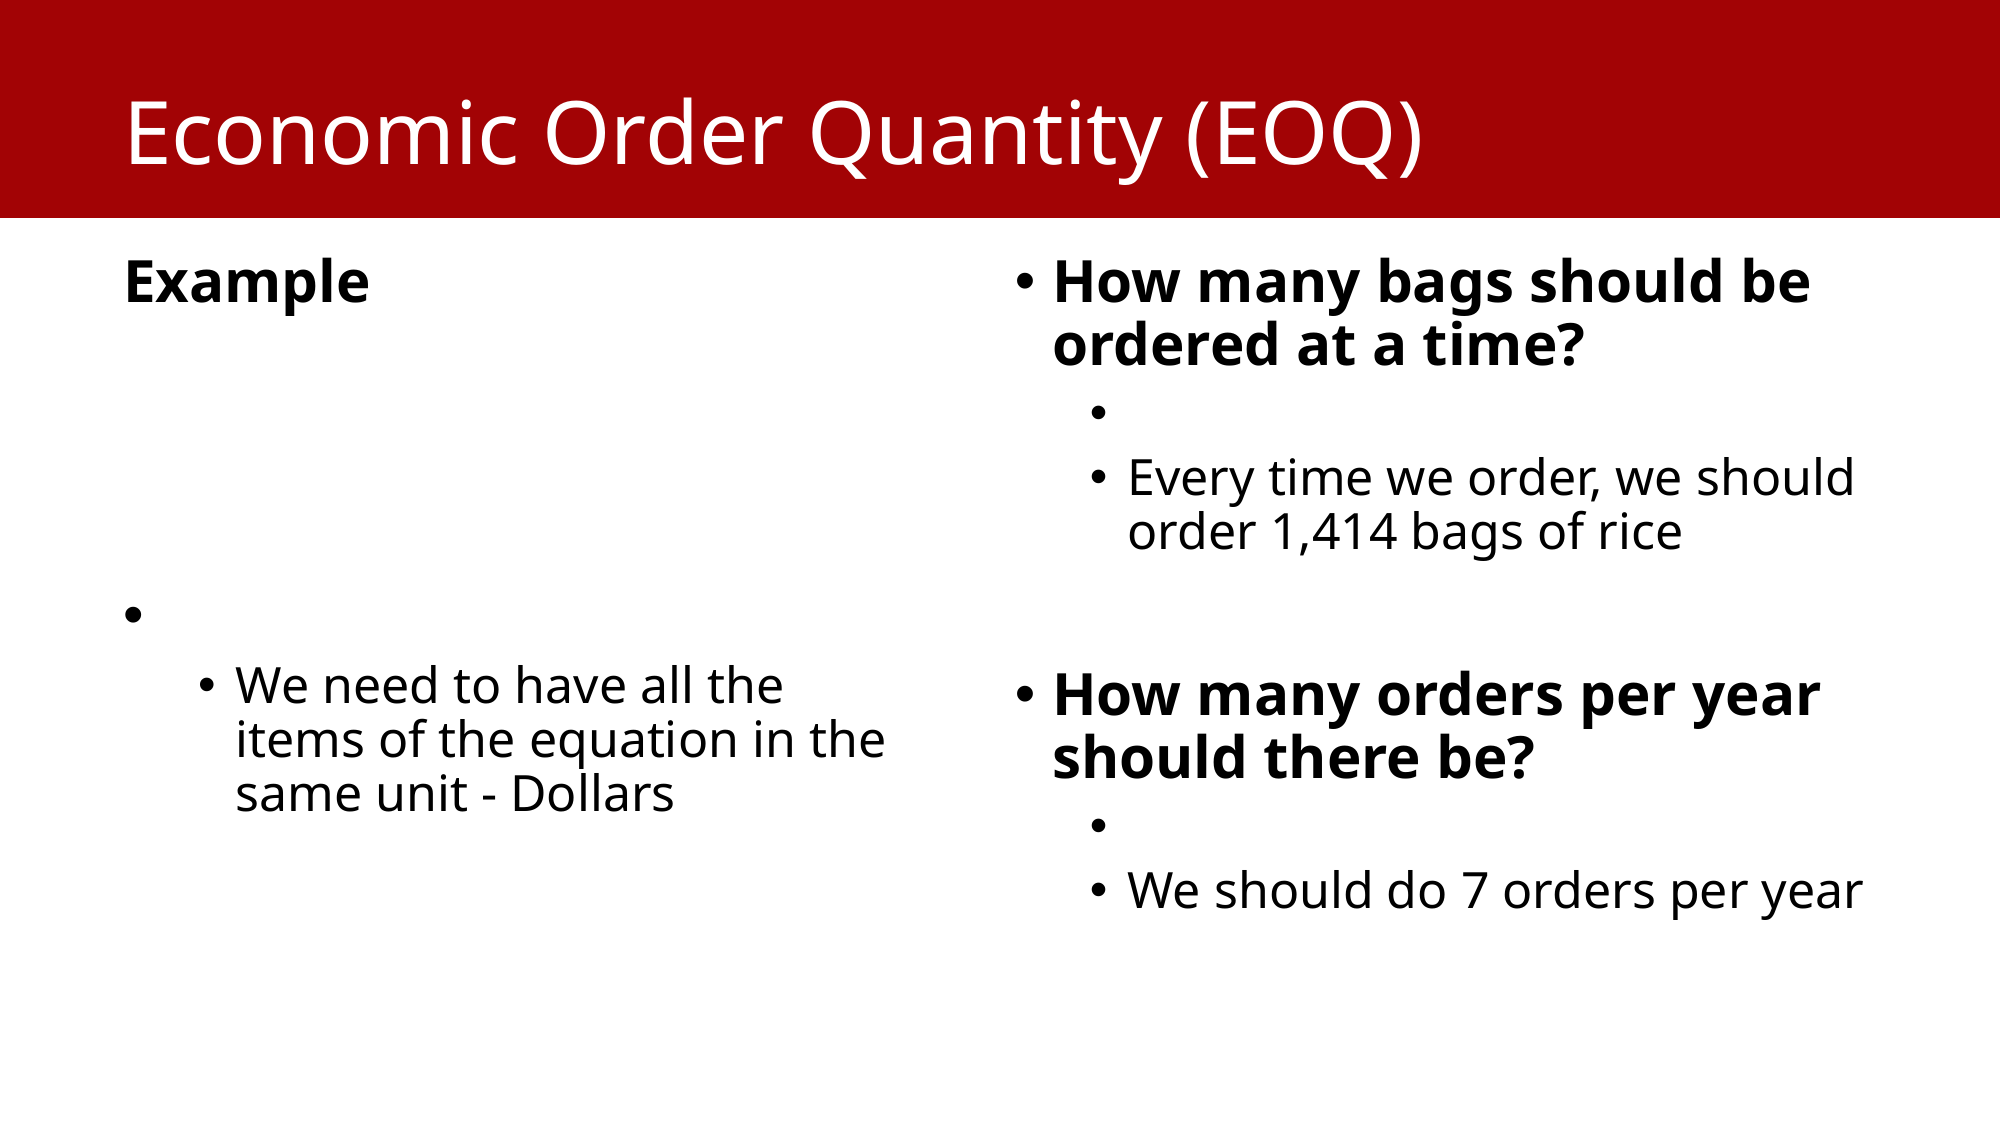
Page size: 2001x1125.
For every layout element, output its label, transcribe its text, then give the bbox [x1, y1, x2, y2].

text_box [0, 0, 2000, 218]
title Economic Order Quantity (EOQ) [108, 27, 1834, 245]
